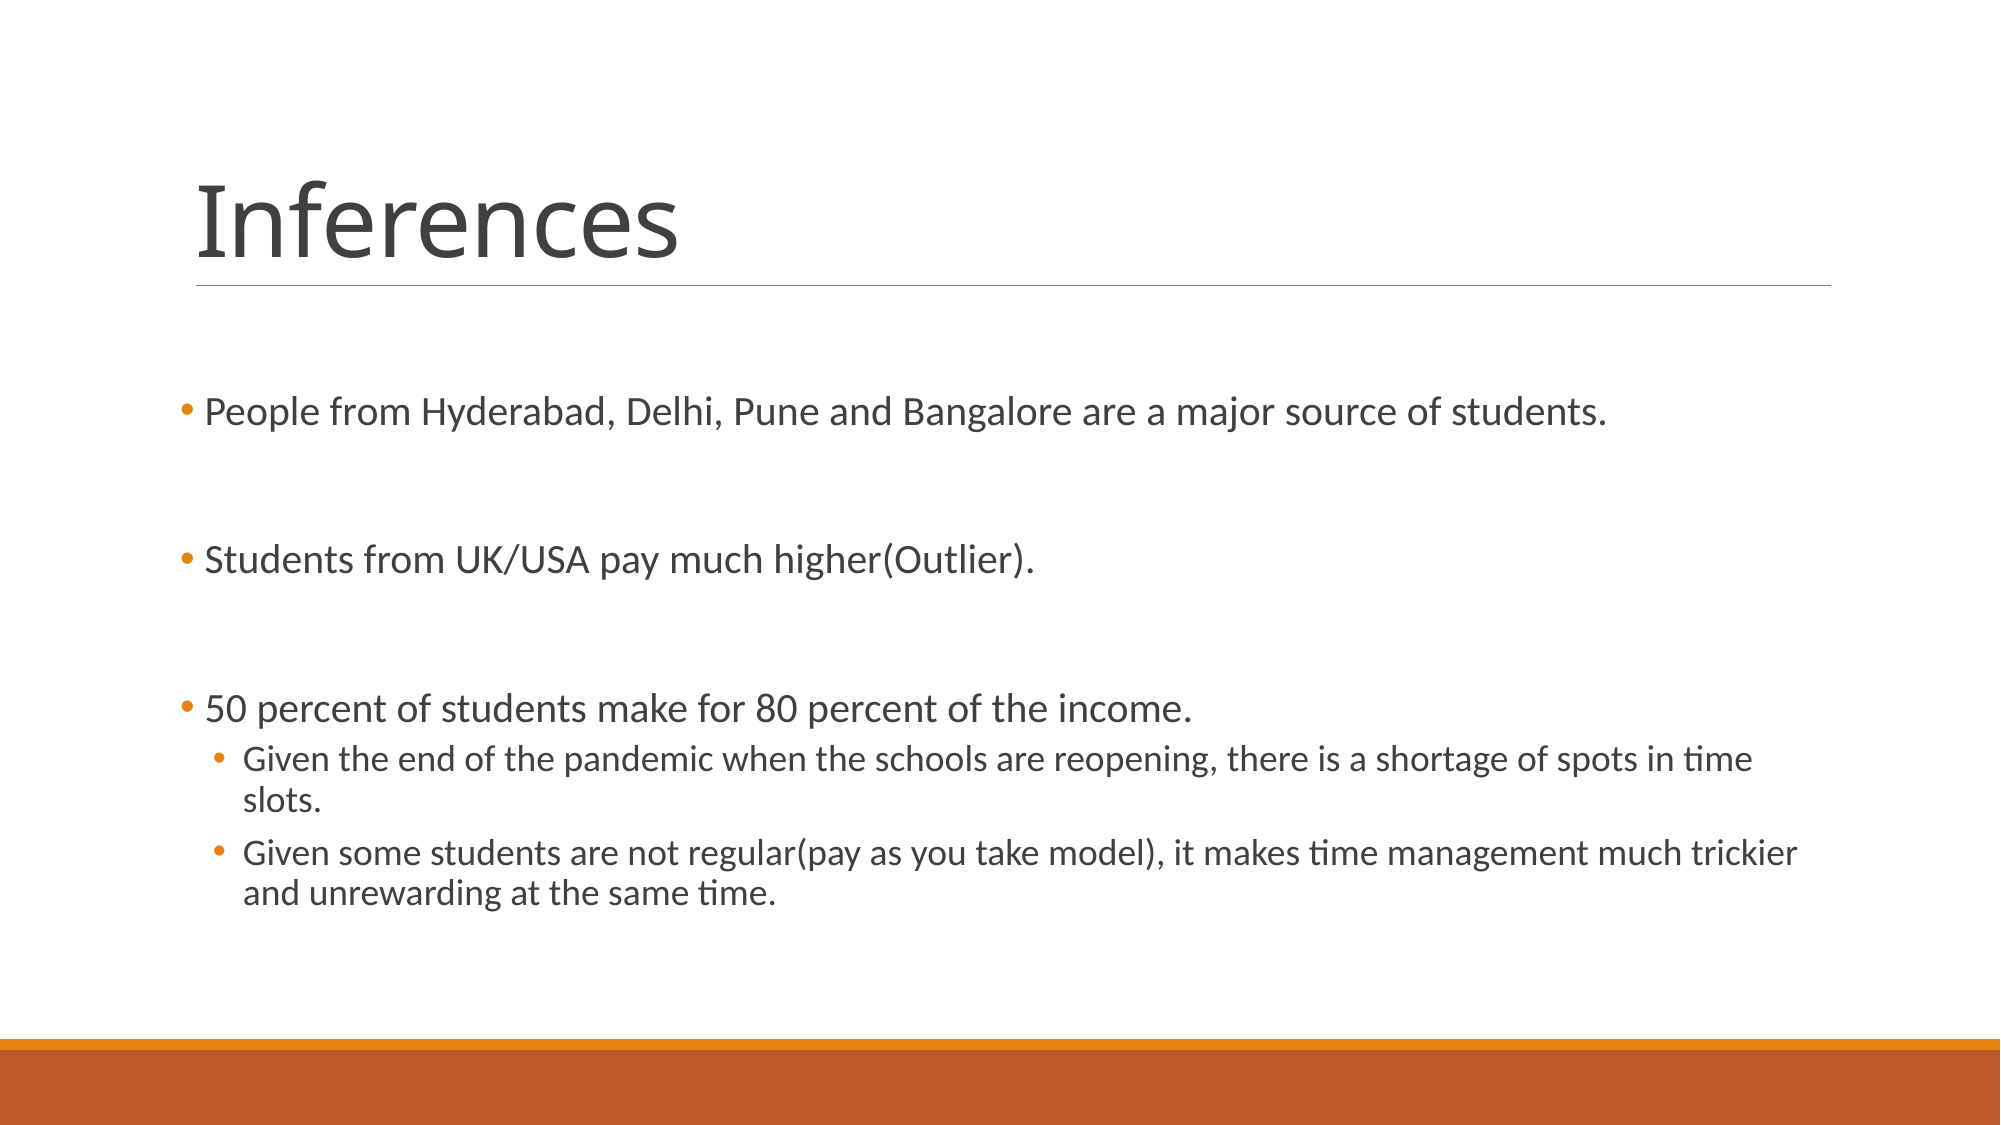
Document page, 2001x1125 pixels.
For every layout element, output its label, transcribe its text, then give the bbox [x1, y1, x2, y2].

title Inferences [180, 47, 1830, 285]
list People from Hyderabad, Delhi, Pune and Bangalore are a major source of students. Students from UK/USA pay much higher(Outlier). 50 percent of students make for 80 percent of the income. Given the end of the pandemic when the schools are reopening, there is a shortage of spots in time slots. Given some students are not regular(pay as you take model), it makes time management much trickier and unrewarding at the same time. [180, 302, 1830, 963]
